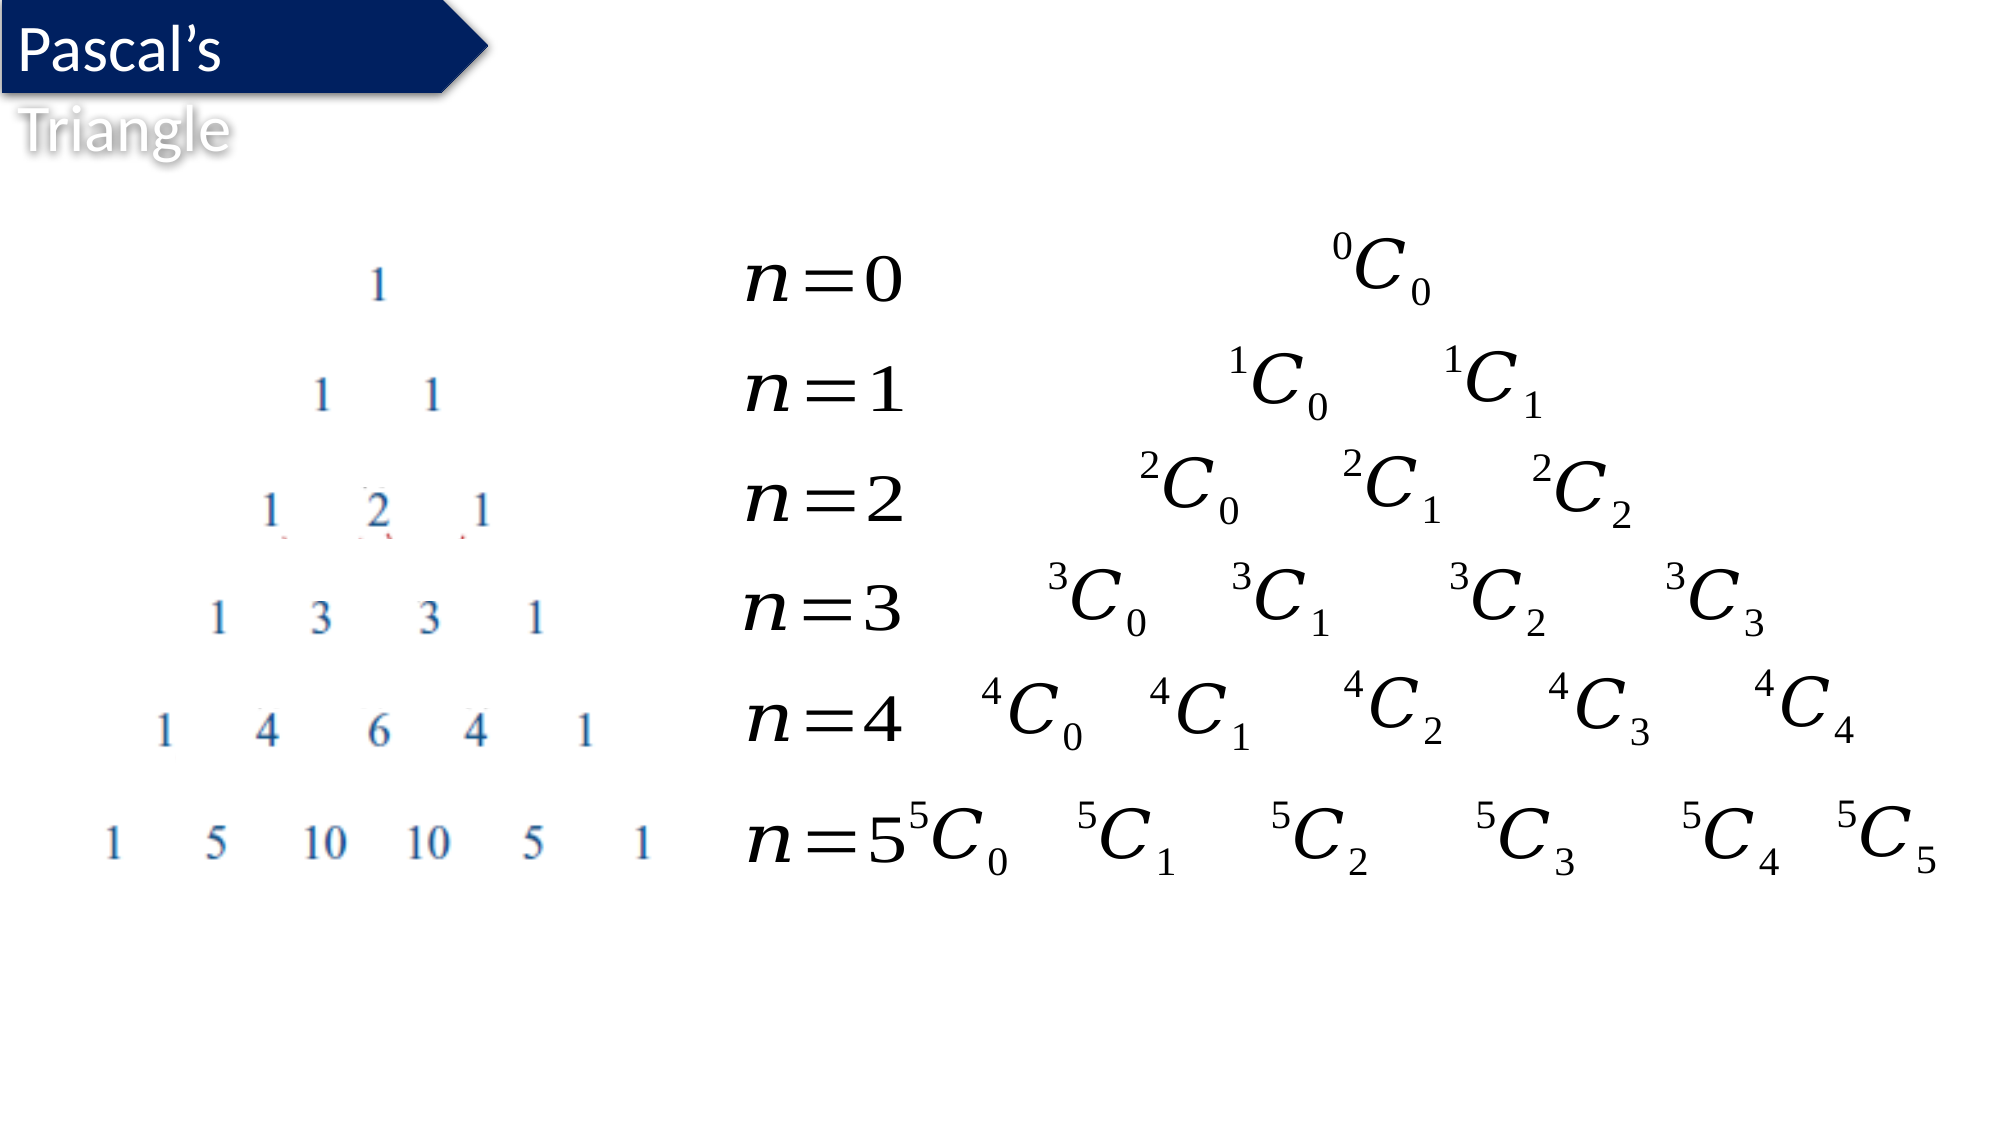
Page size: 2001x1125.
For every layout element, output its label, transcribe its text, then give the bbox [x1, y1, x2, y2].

text_box Pascal’s Triangle [2, 0, 488, 93]
picture [80, 240, 703, 911]
